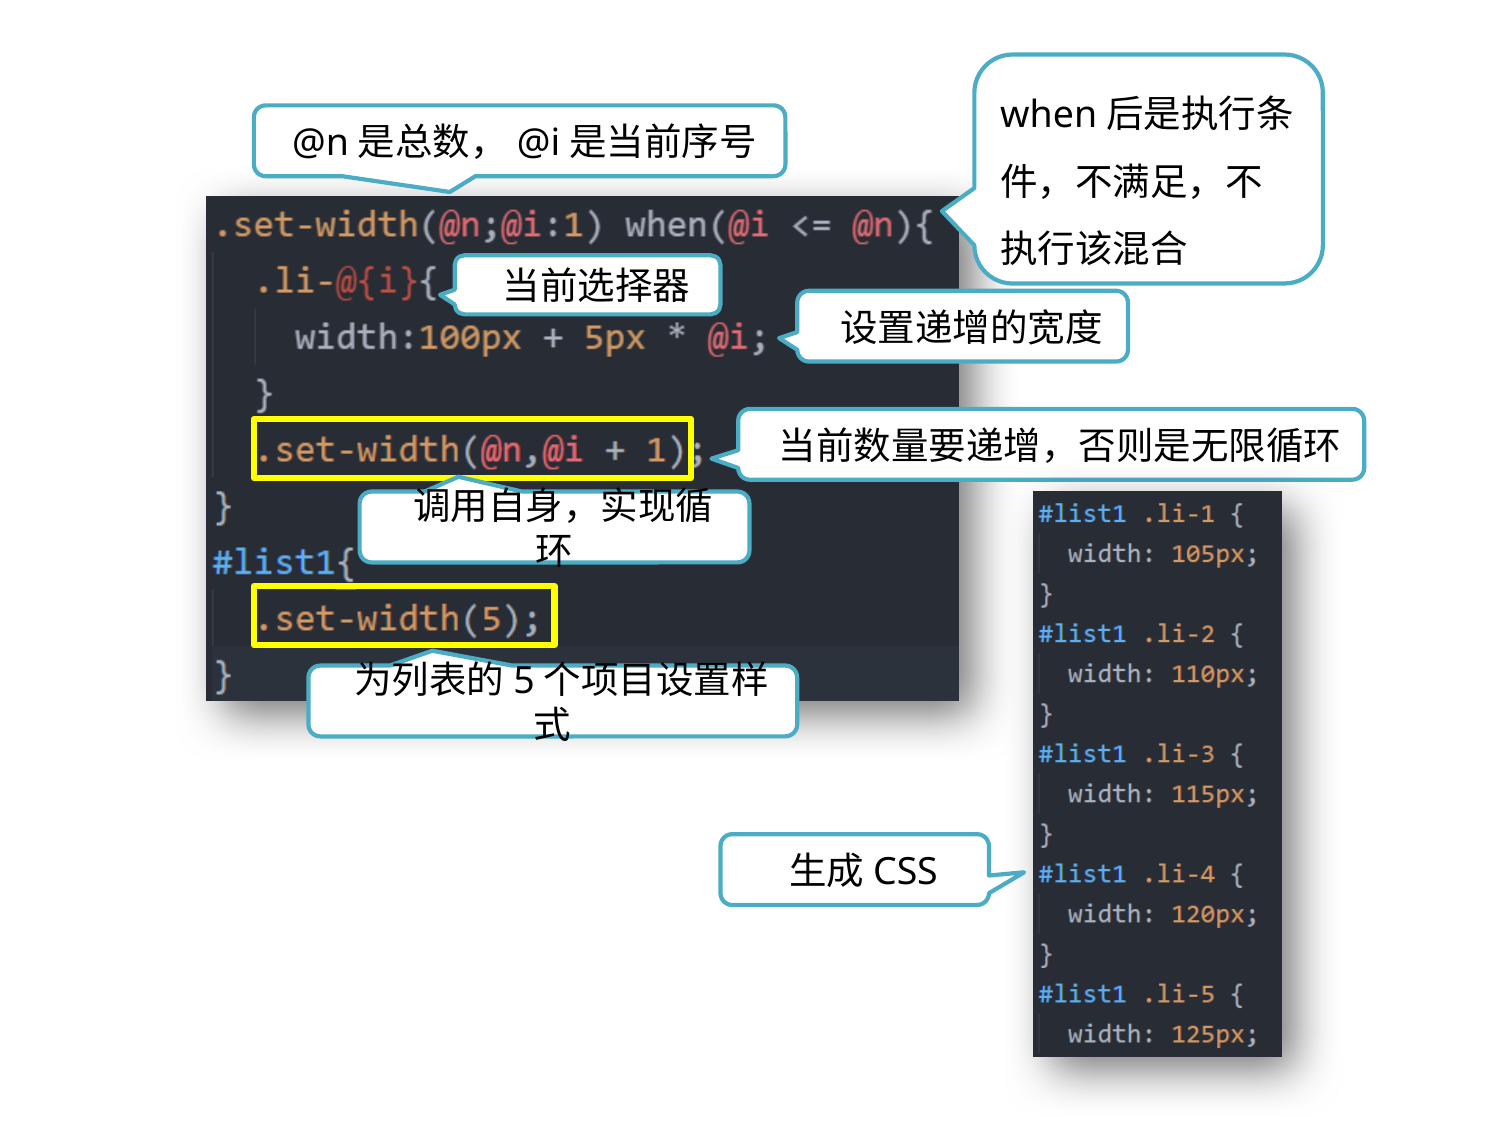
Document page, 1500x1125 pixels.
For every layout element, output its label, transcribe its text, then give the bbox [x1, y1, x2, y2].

picture [206, 196, 959, 702]
picture [1033, 491, 1282, 1057]
text_box 当前数量要递增，否则是无限循环 [964, 406, 1367, 482]
text_box 生成CSS [718, 832, 1027, 908]
text_box 为列表的5个项目设置样式 [306, 709, 800, 739]
text_box 设置递增的宽度 [964, 288, 1131, 364]
text_box @n是总数，@i是当前序号 [251, 103, 788, 194]
text_box when后是执行条件，不满足，不执行该混合 [959, 52, 1325, 286]
